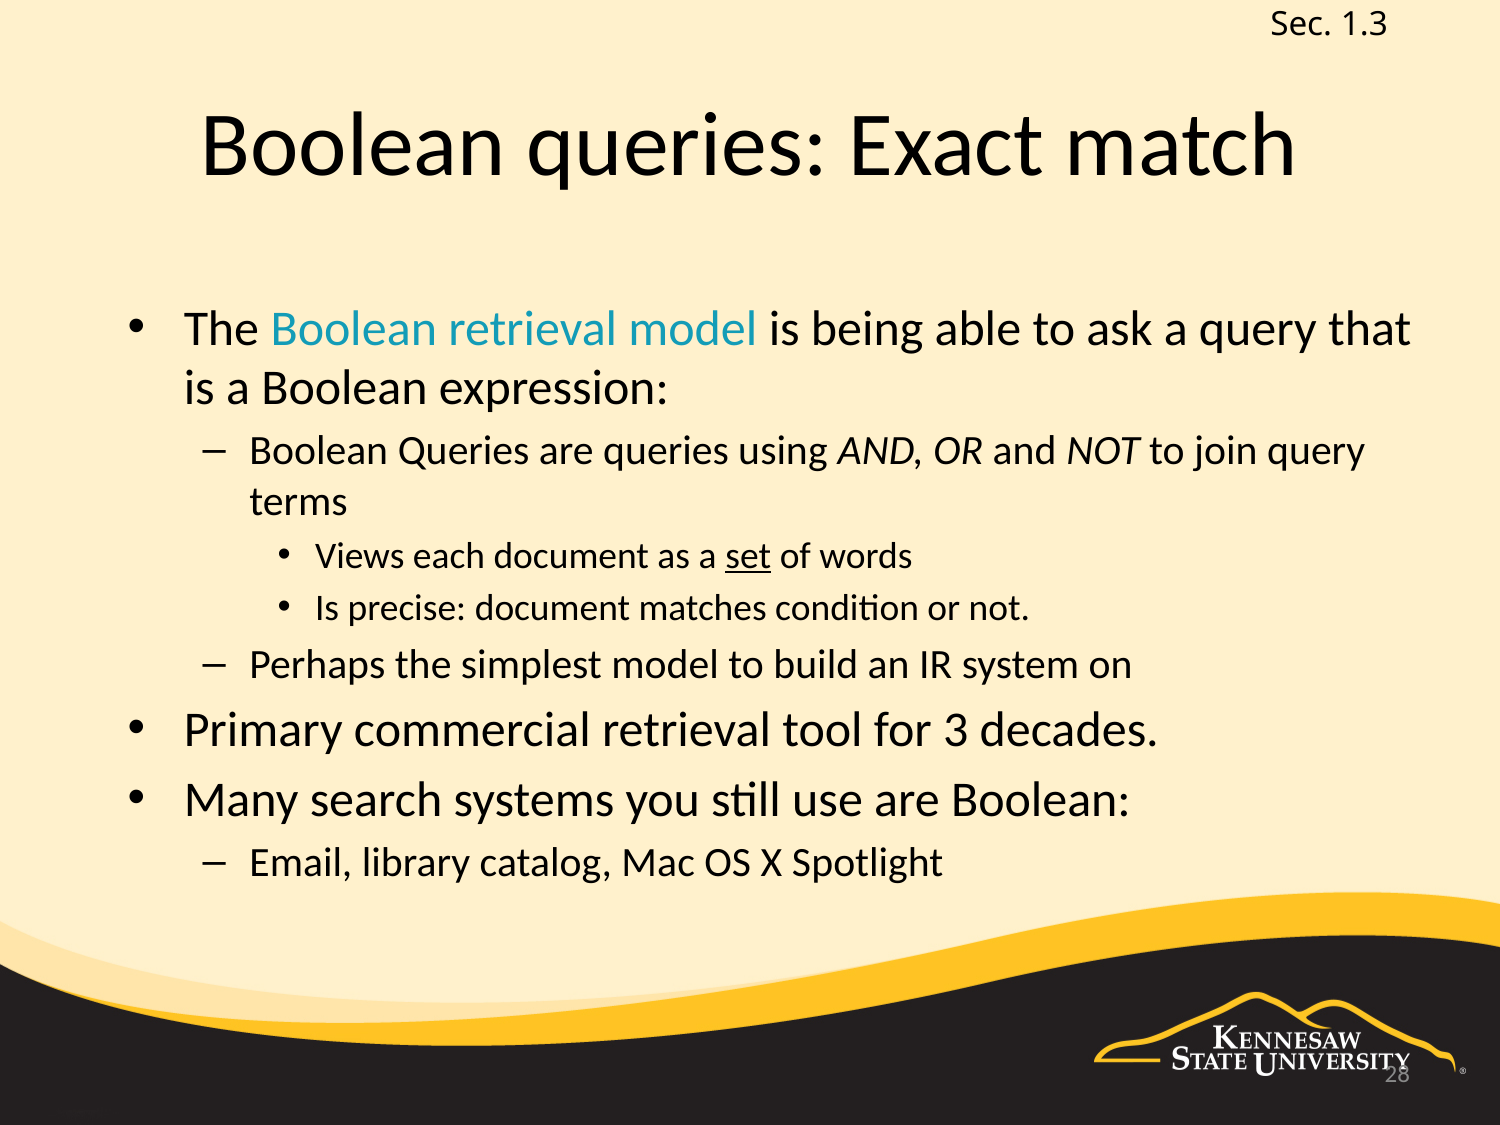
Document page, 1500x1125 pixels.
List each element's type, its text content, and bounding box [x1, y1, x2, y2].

text_box Sec. 1.3 [1255, 0, 1404, 50]
title Boolean queries: Exact match [75, 45, 1425, 233]
slide_number 28 [1074, 1042, 1425, 1103]
list The Boolean retrieval model is being able to ask a query that is a Boolean expression: Boolean Queries are queries using AND, OR and NOT to join query terms Views each document as a set of words Is precise: document matches condition or not. Perhaps the simplest model to build an IR system on Primary commercial retrieval tool for 3 decades. Many search systems you still use are Boolean: Email, library catalog, Mac OS X Spotlight [112, 287, 1463, 1088]
picture [0, 0, 1500, 1125]
